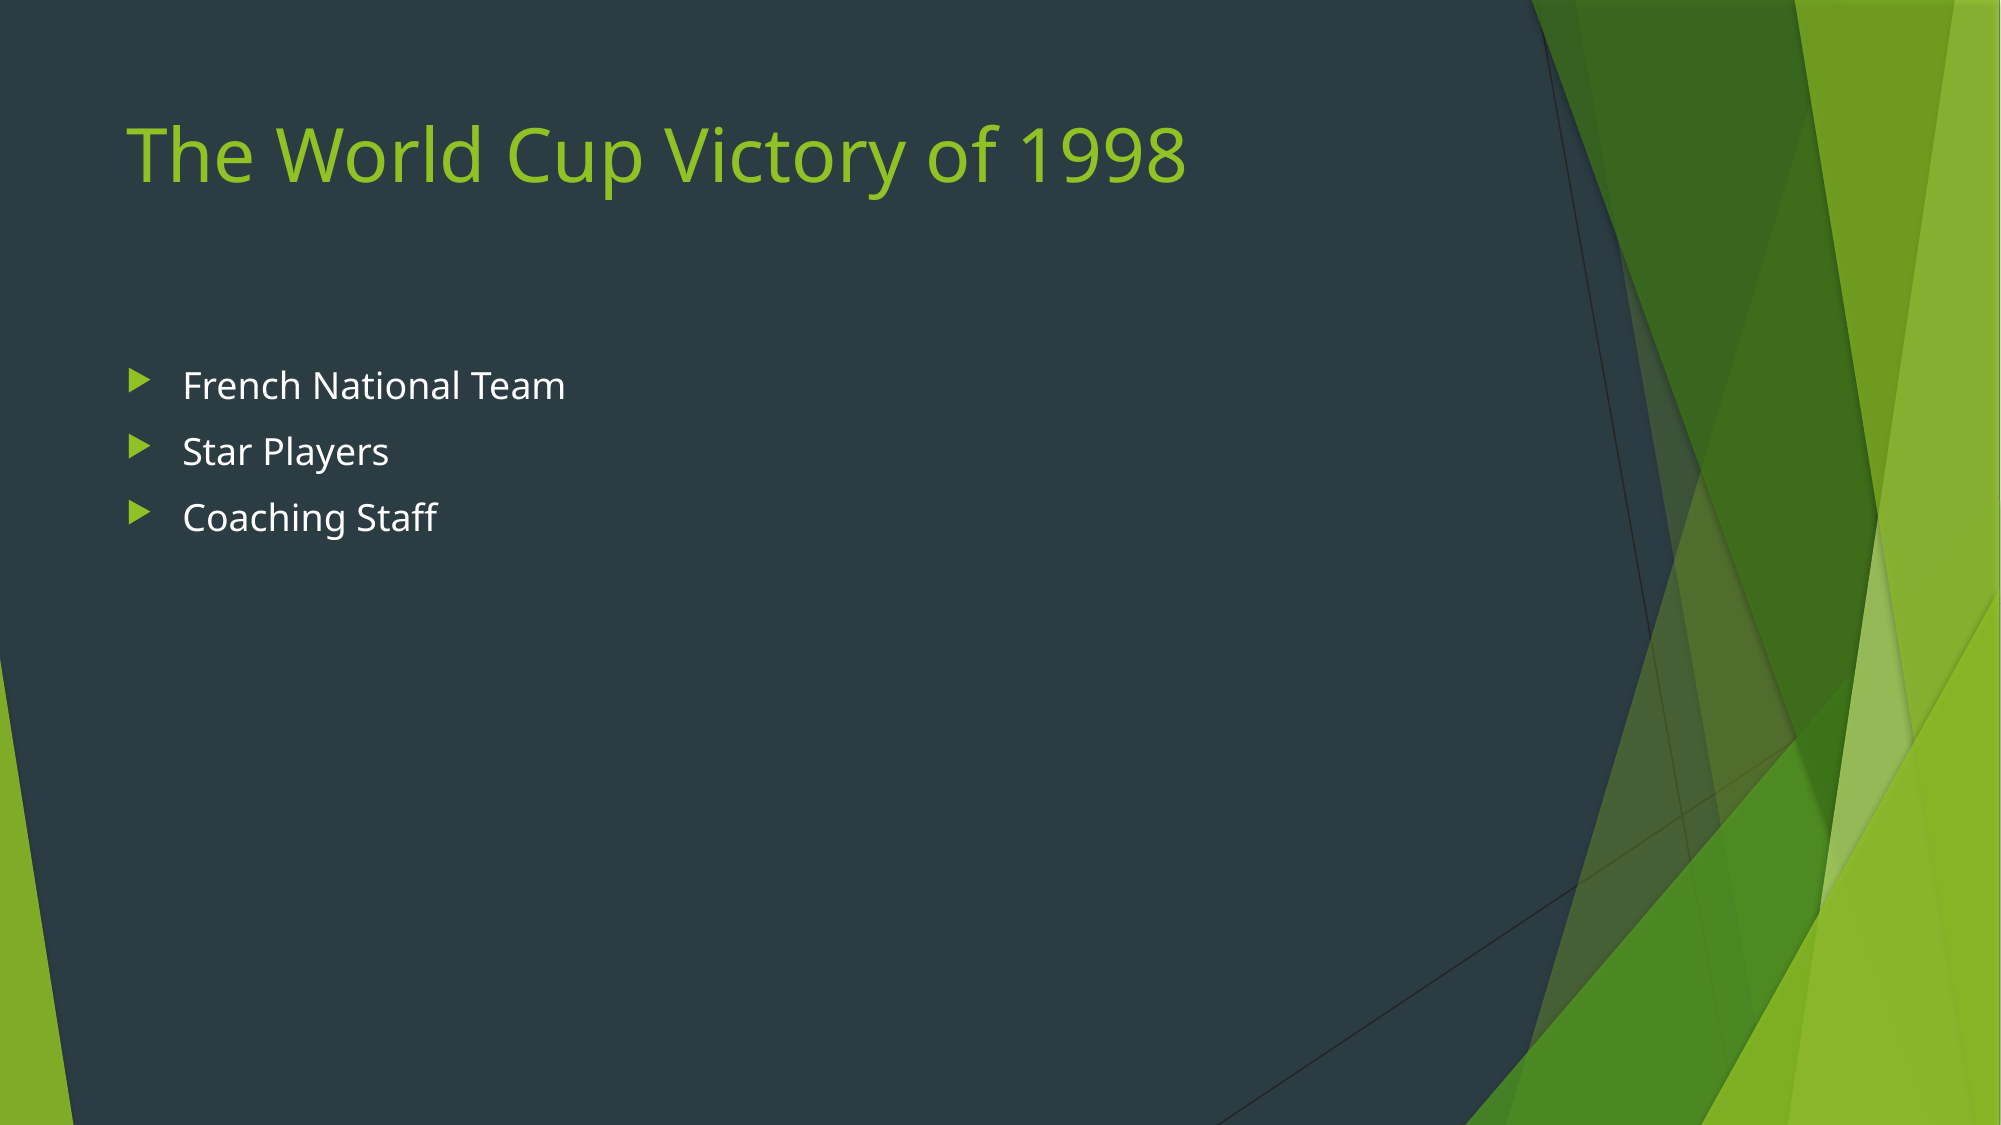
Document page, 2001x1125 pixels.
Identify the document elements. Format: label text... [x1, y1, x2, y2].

title The World Cup Victory of 1998 [111, 99, 1522, 317]
list French National Team Star Players Coaching Staff [111, 354, 1522, 992]
